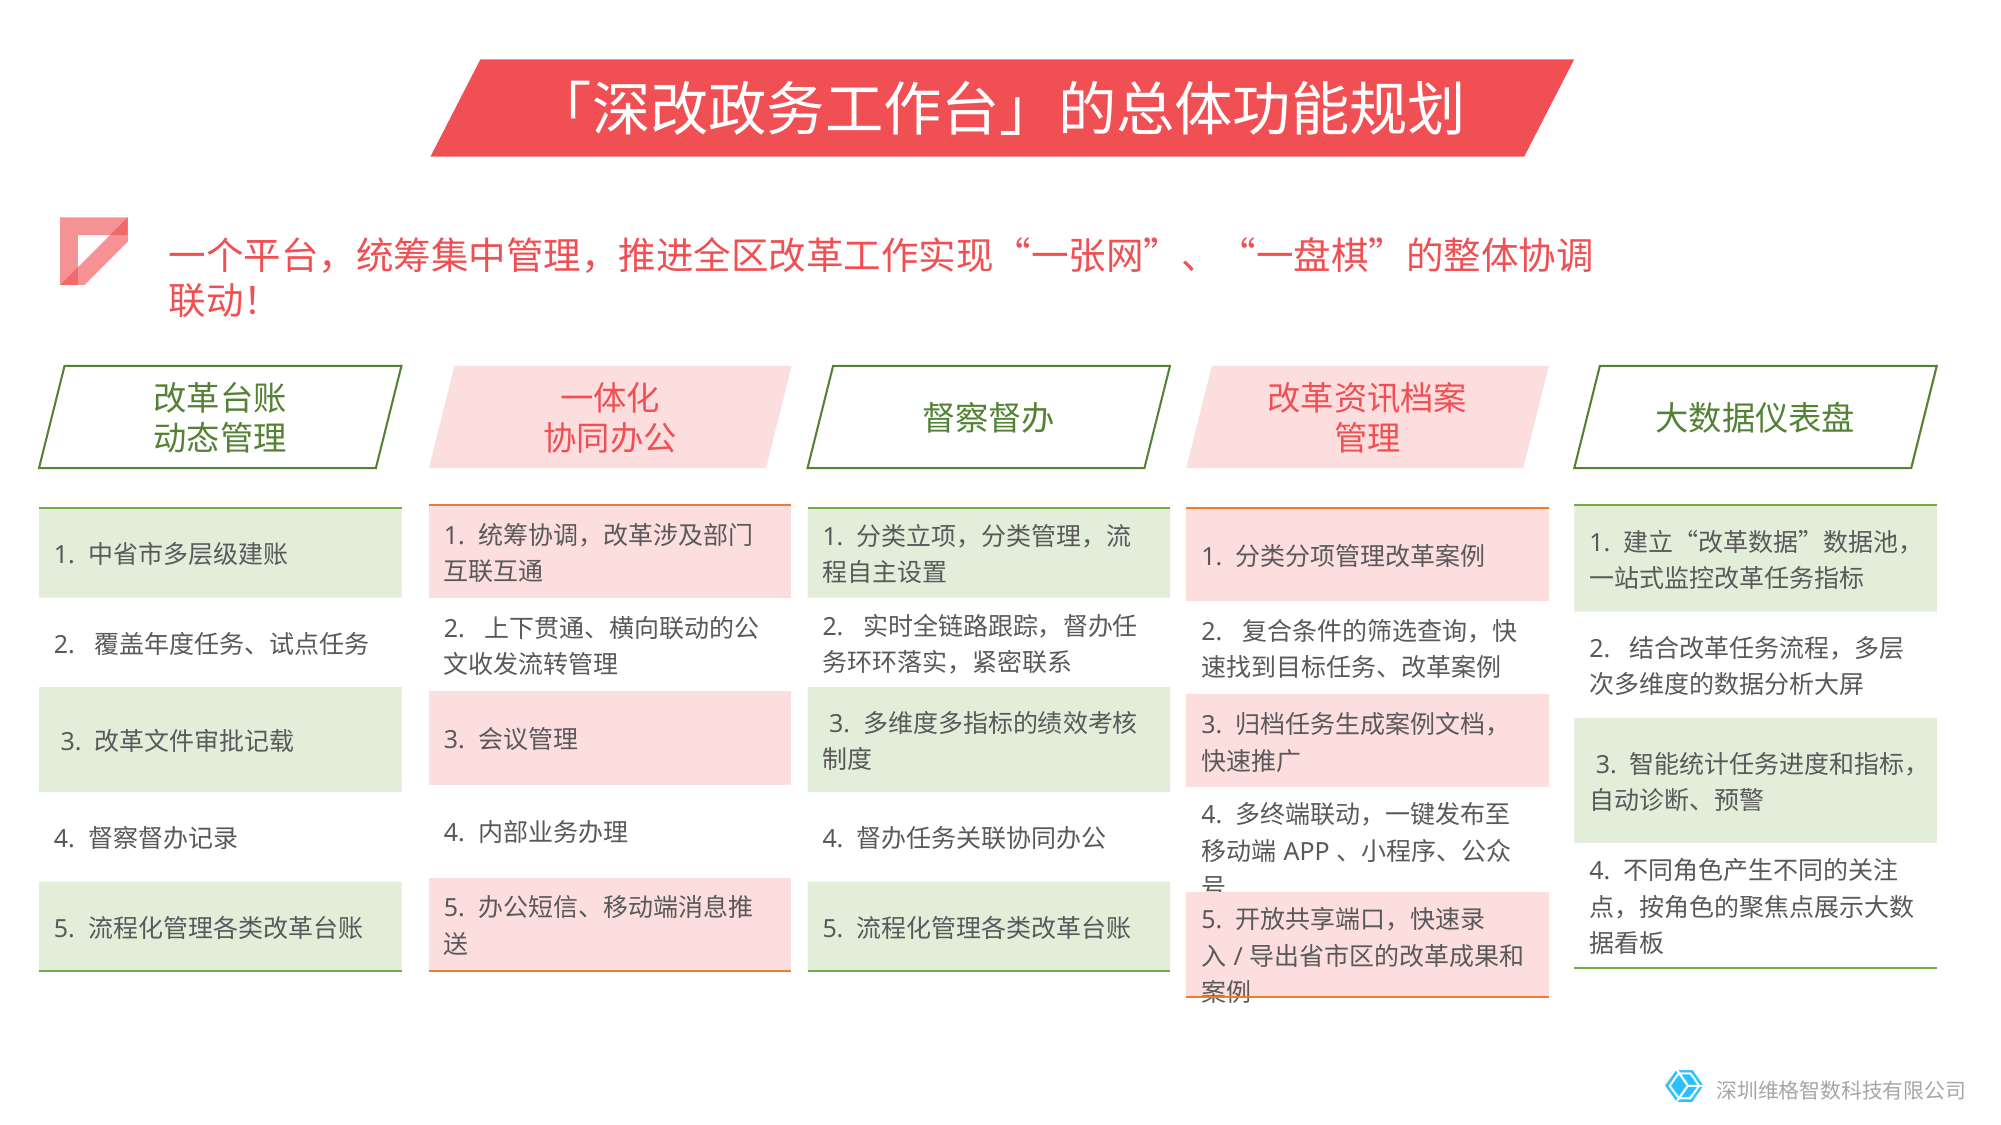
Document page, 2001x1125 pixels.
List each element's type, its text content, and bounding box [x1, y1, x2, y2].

table_header 1. 统筹协调，改⾰涉及部⻔互联互通 [429, 506, 791, 598]
table_cell 2. 上下贯通、横向联动的公文收发流转管理 [429, 598, 791, 691]
table_cell 3. 多维度多指标的绩效考核制度 [808, 687, 1170, 792]
text_box 大数据仪表盘 [1572, 364, 1939, 470]
table_cell 4. 内部业务办理 [429, 785, 791, 878]
text_box 一个平台，统筹集中管理，推进全区改革工作实现“一张网”、“一盘棋”的整体协调联动！ [154, 224, 1625, 330]
table_cell 2. 复合条件的筛选查询，快速找到目标任务、改革案例 [1186, 601, 1549, 694]
table_cell 4. 多终端联动，一键发布至移动端APP、小程序、公众号 [1186, 787, 1549, 892]
table_cell 3. 归档任务生成案例文档，快速推广 [1186, 694, 1549, 787]
table_cell 4. 不同角色产生不同的关注点，按角色的聚焦点展示大数据看板 [1574, 843, 1937, 967]
table_cell 2. 覆盖年度任务、试点任务 [39, 598, 402, 687]
table_cell 4. 督办任务关联协同办公 [808, 792, 1170, 882]
table_cell 3. 改革文件审批记载 [39, 687, 402, 792]
text_box [428, 58, 1576, 158]
table_cell 5. 办公短信、移动端消息推送 [429, 878, 791, 970]
table_cell 2. 结合改革任务流程，多层次多维度的数据分析大屏 [1574, 612, 1937, 718]
subtitle 深圳维格智数科技有限公司 [1646, 1066, 1981, 1114]
table_header 1. 建立“改革数据”数据池，一站式监控改革任务指标 [1574, 506, 1937, 612]
text_box 督察督办 [806, 364, 1172, 470]
text_box 「深改政务工作台」的总体功能规划 [496, 65, 1504, 150]
table_header 1. 分类分项管理改革案例 [1186, 509, 1549, 601]
text_box 改革台账 动态管理 [37, 364, 403, 470]
table_header 1. 中省市多层级建账 [39, 509, 402, 598]
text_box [60, 217, 128, 285]
table_cell 3. 会议管理 [429, 691, 791, 785]
table_cell 5. 流程化管理各类改革台账 [808, 882, 1170, 970]
table_header 1. 分类立项，分类管理，流程自主设置 [808, 509, 1170, 598]
text_box 改革资讯档案 管理 [1184, 364, 1551, 470]
table_cell 3. 智能统计任务进度和指标，自动诊断、预警 [1574, 718, 1937, 843]
table_cell 5. 开放共享端口，快速录入/导出省市区的改革成果和案例 [1186, 892, 1549, 996]
table_cell 2. 实时全链路跟踪，督办任务环环落实，紧密联系 [808, 598, 1170, 687]
table_cell 5. 流程化管理各类改革台账 [39, 882, 402, 970]
table_cell 4. 督察督办记录 [39, 792, 402, 882]
text_box 一体化 协同办公 [427, 364, 793, 470]
picture [1661, 1066, 1707, 1107]
